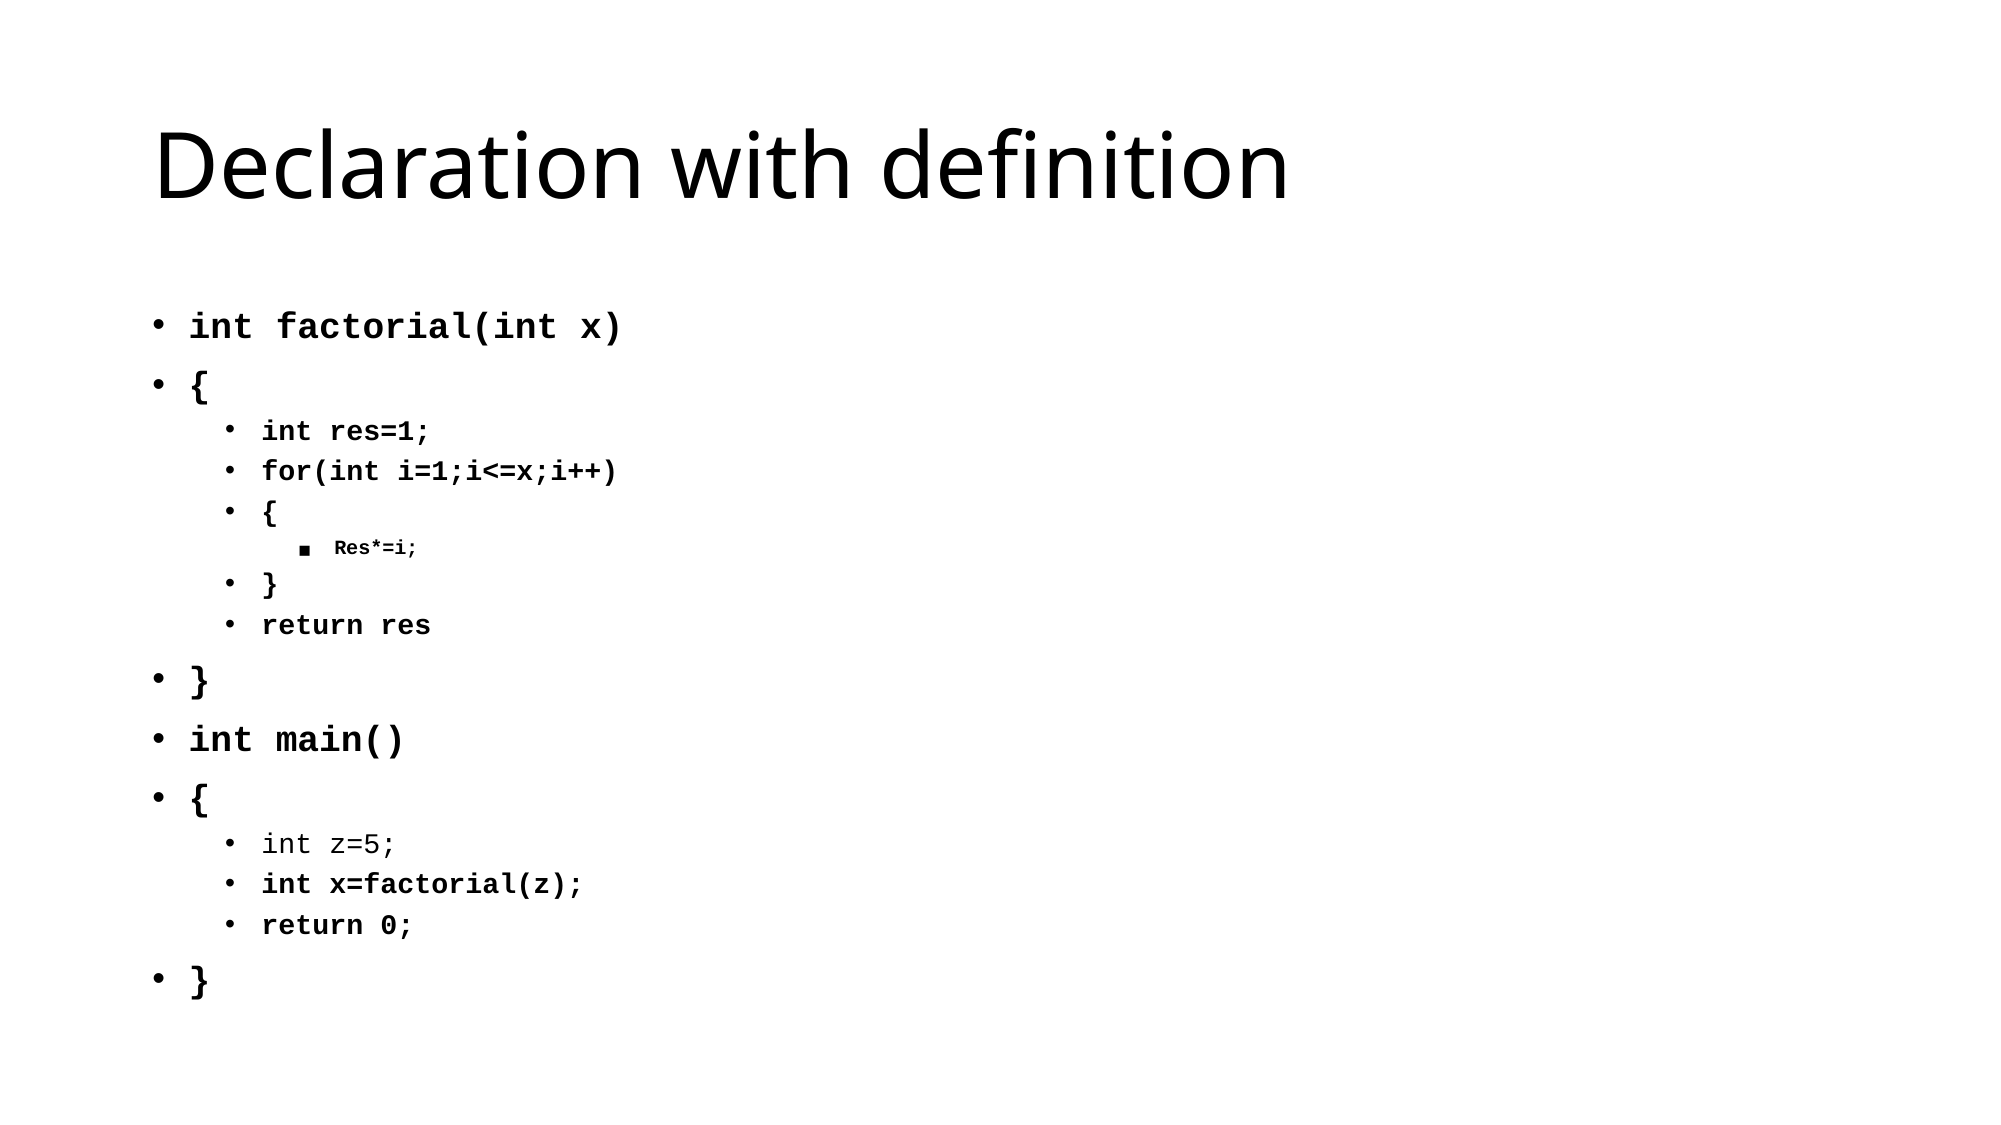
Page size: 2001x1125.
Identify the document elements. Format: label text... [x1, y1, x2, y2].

list int factorial(int x) { int res=1; for(int i=1;i<=x;i++) { Res*=i; } return res } int main() { int z=5; int x=factorial(z); return 0; } [137, 299, 1863, 1014]
title Declaration with definition [137, 59, 1863, 278]
